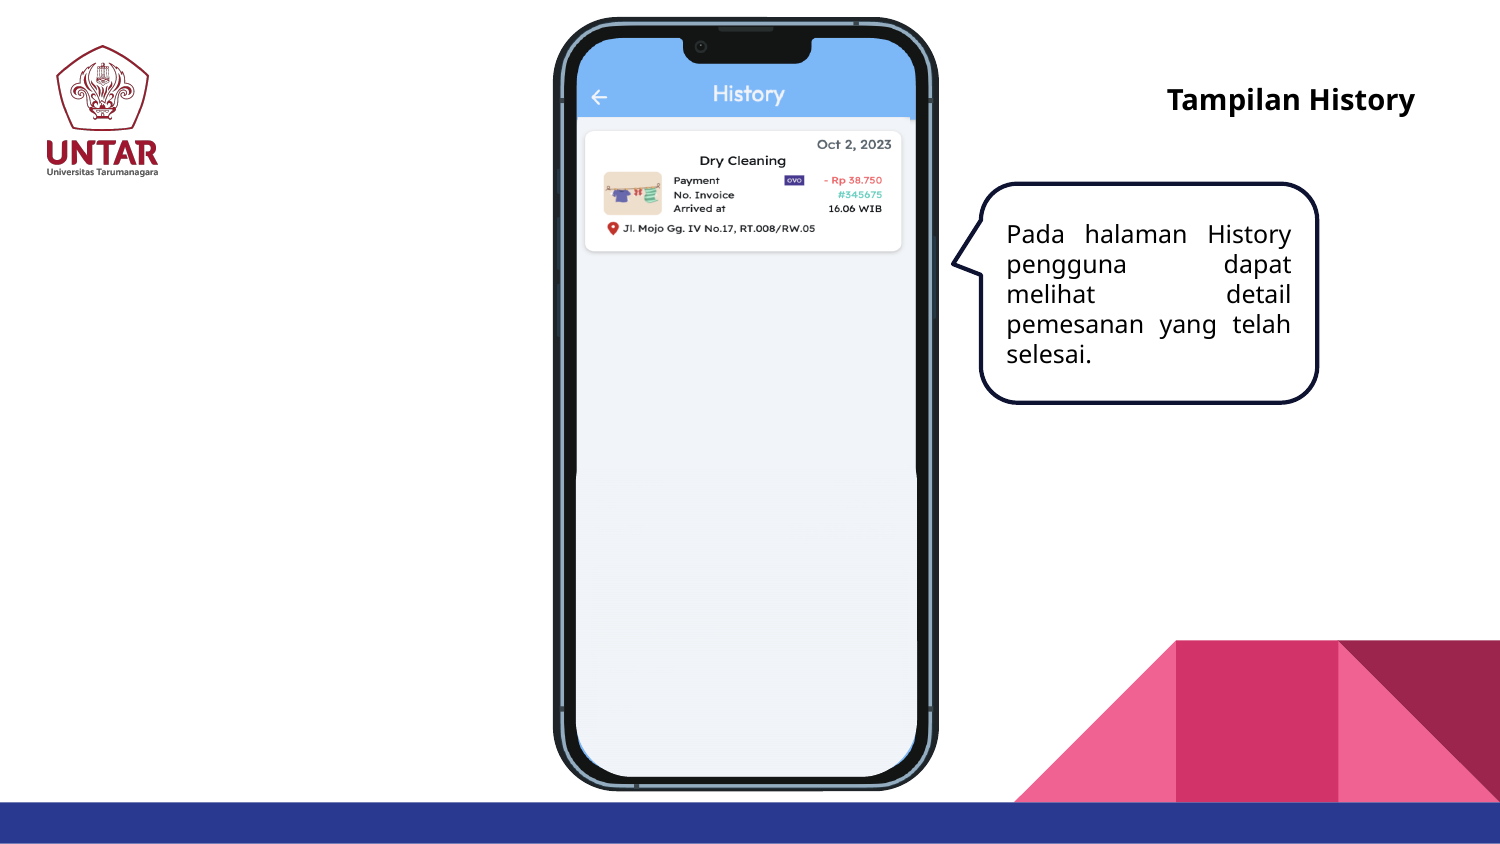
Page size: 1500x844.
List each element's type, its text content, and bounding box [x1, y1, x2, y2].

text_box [552, 16, 940, 792]
text_box Pada halaman History pengguna dapat melihat detail pemesanan yang telah selesai. [951, 181, 1320, 405]
picture [47, 44, 158, 178]
text_box Tampilan History [947, 66, 1431, 157]
